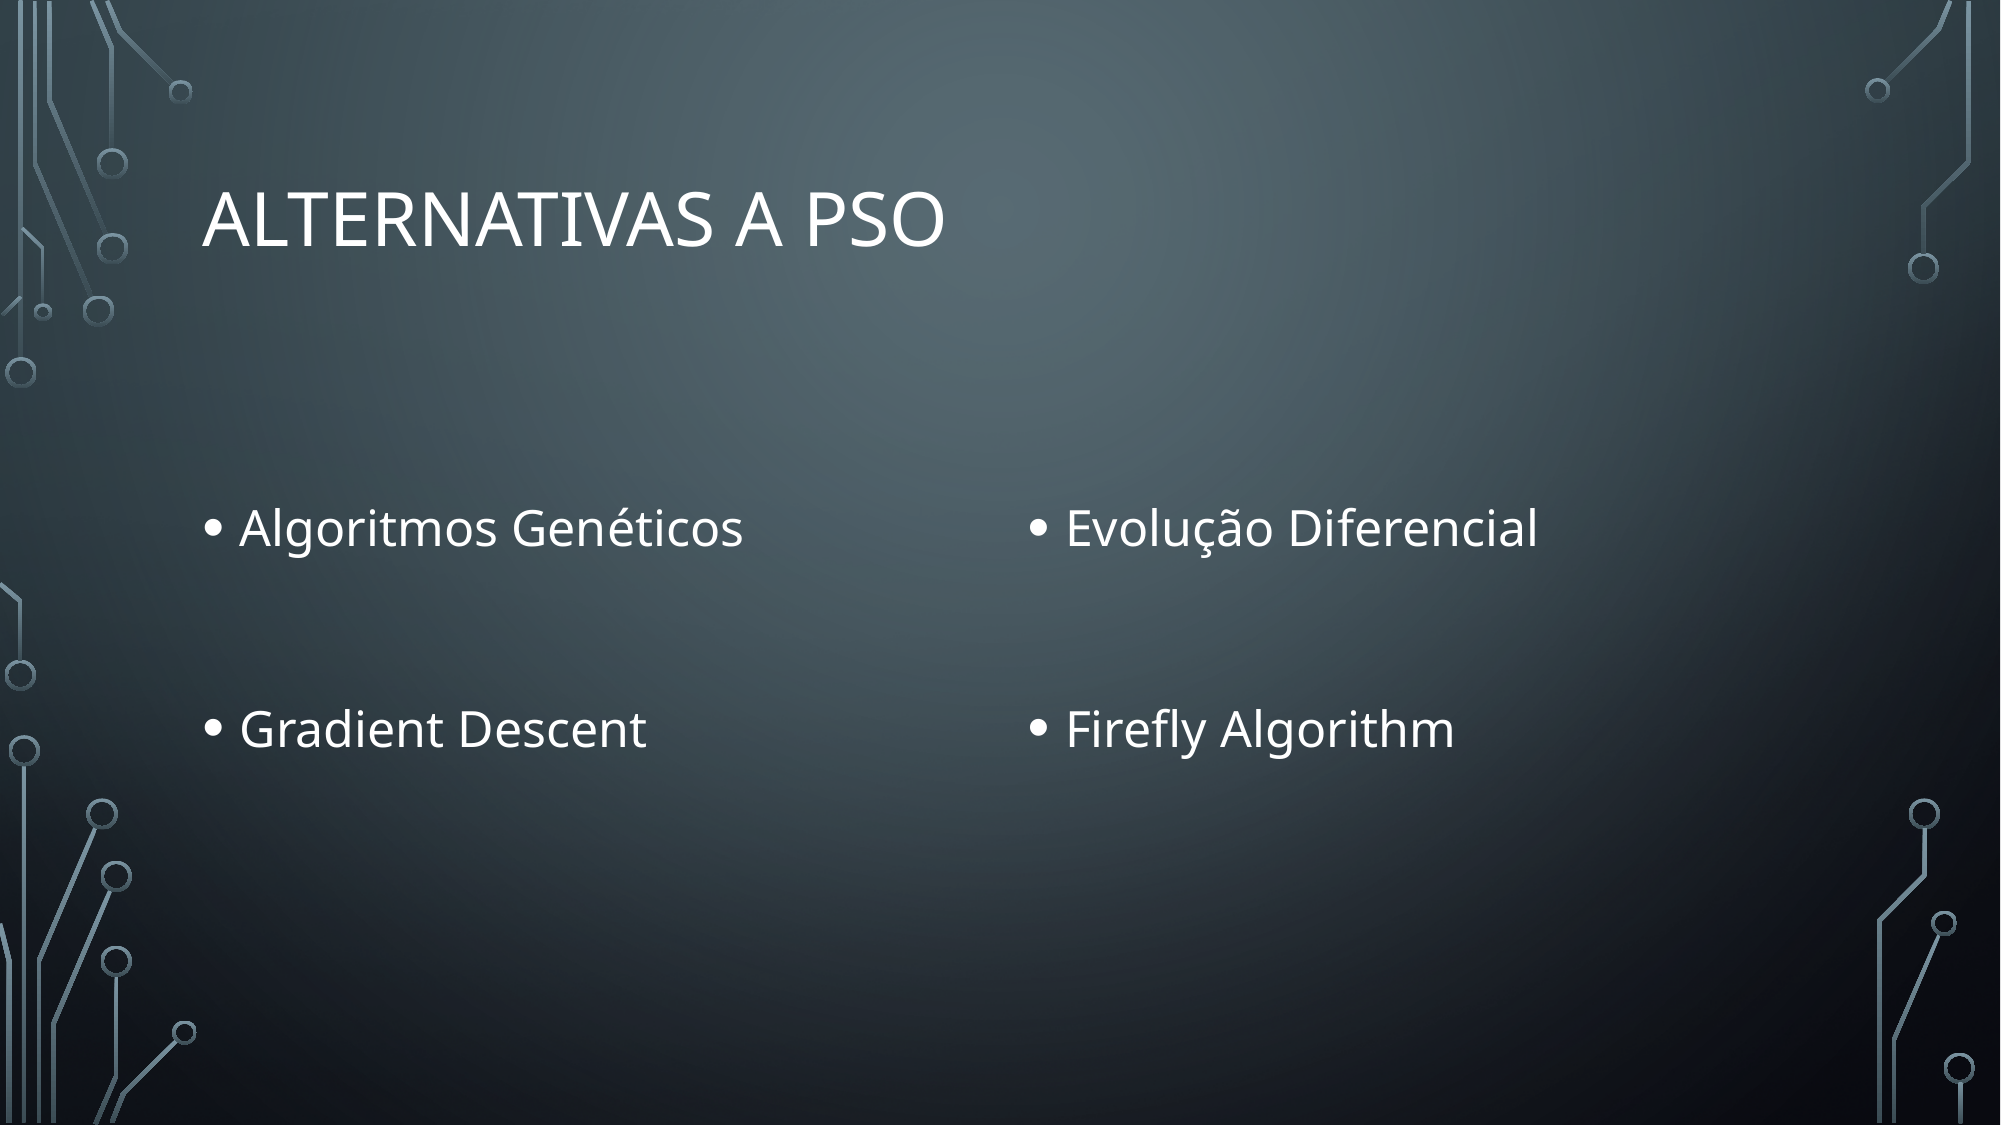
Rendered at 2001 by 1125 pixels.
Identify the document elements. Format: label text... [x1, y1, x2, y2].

title Alternativas a PSO [187, 101, 1813, 344]
list Algoritmos Genéticos Gradient Descent [187, 369, 988, 950]
list Evolução Diferencial Firefly Algorithm [1012, 369, 1813, 950]
